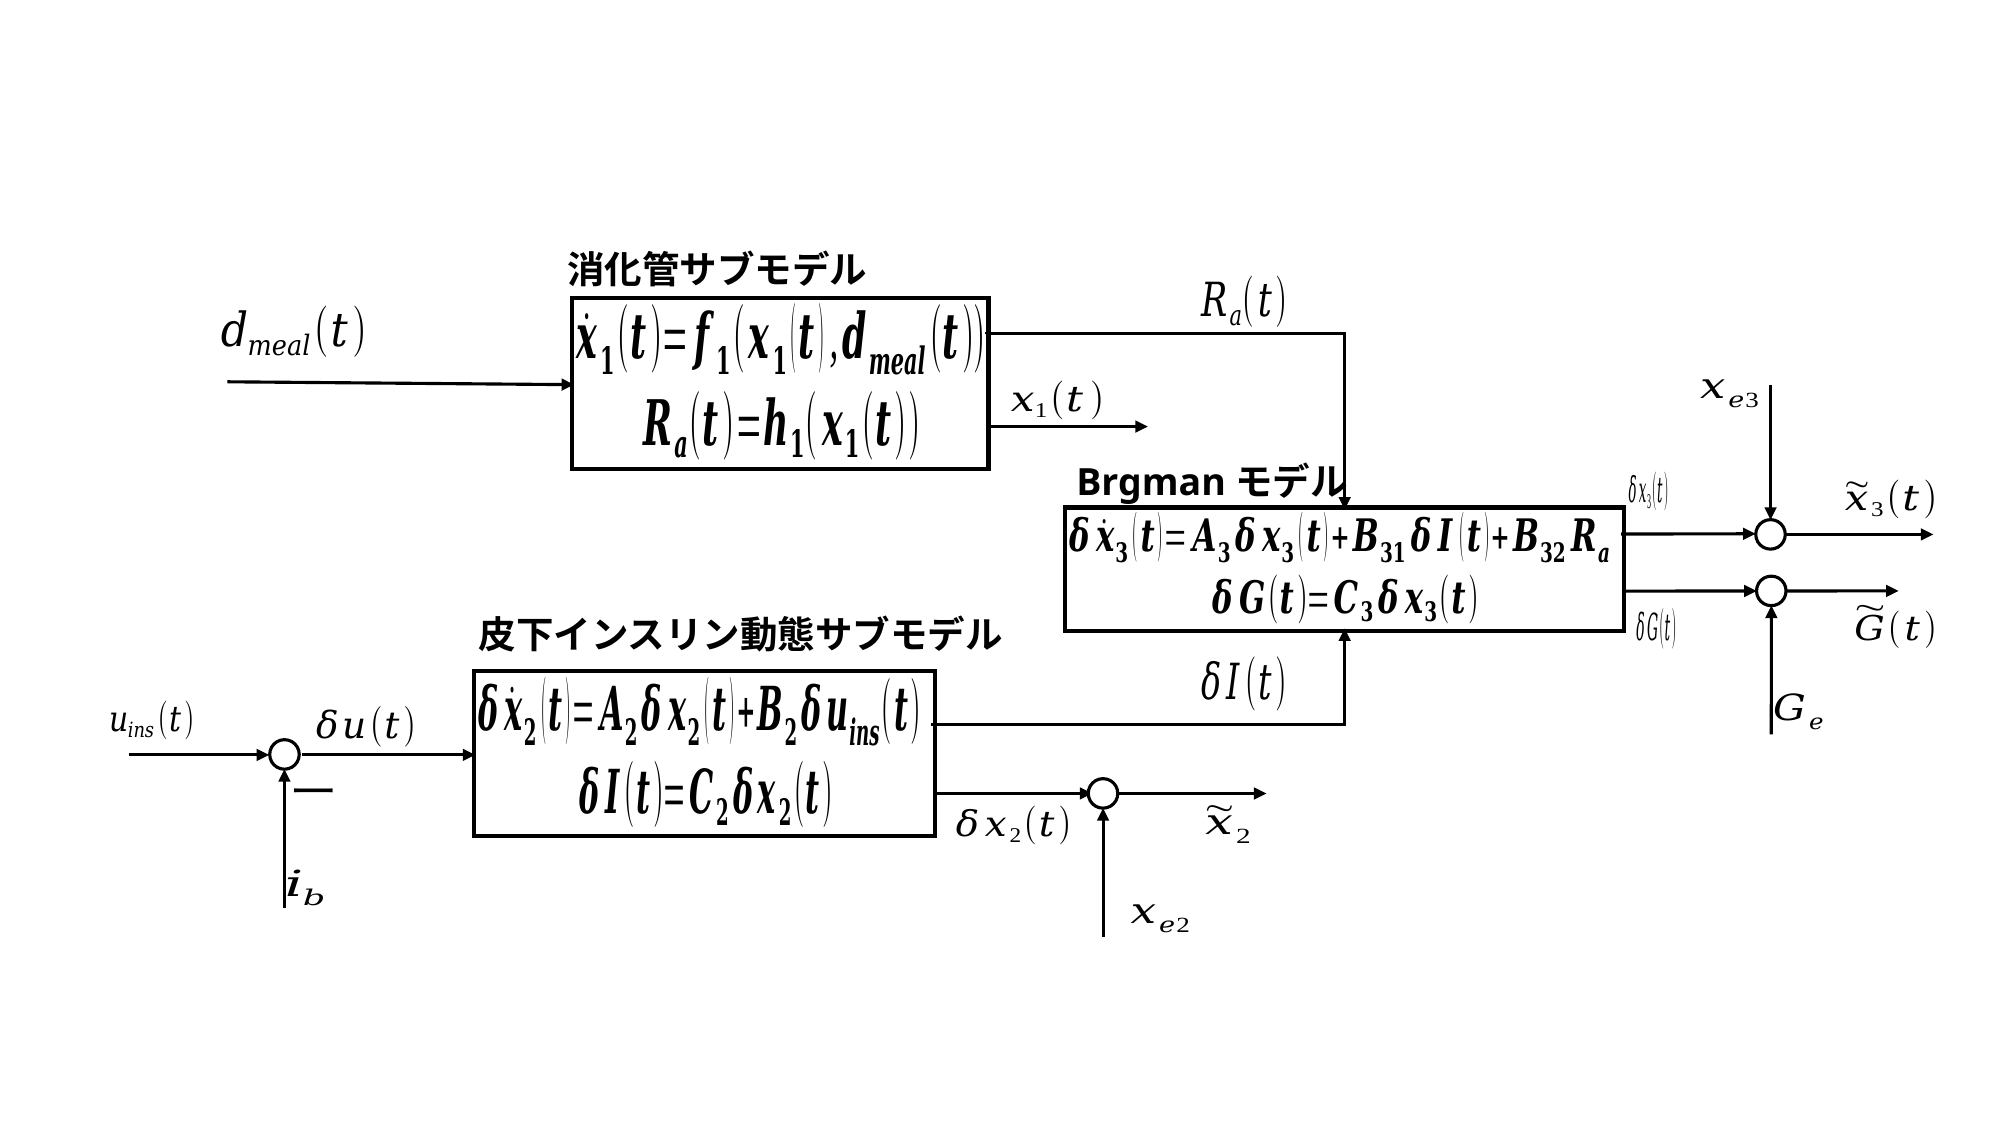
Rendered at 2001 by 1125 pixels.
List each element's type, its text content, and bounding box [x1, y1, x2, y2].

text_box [108, 271, 1939, 938]
text_box 消化管サブモデル [552, 239, 888, 271]
